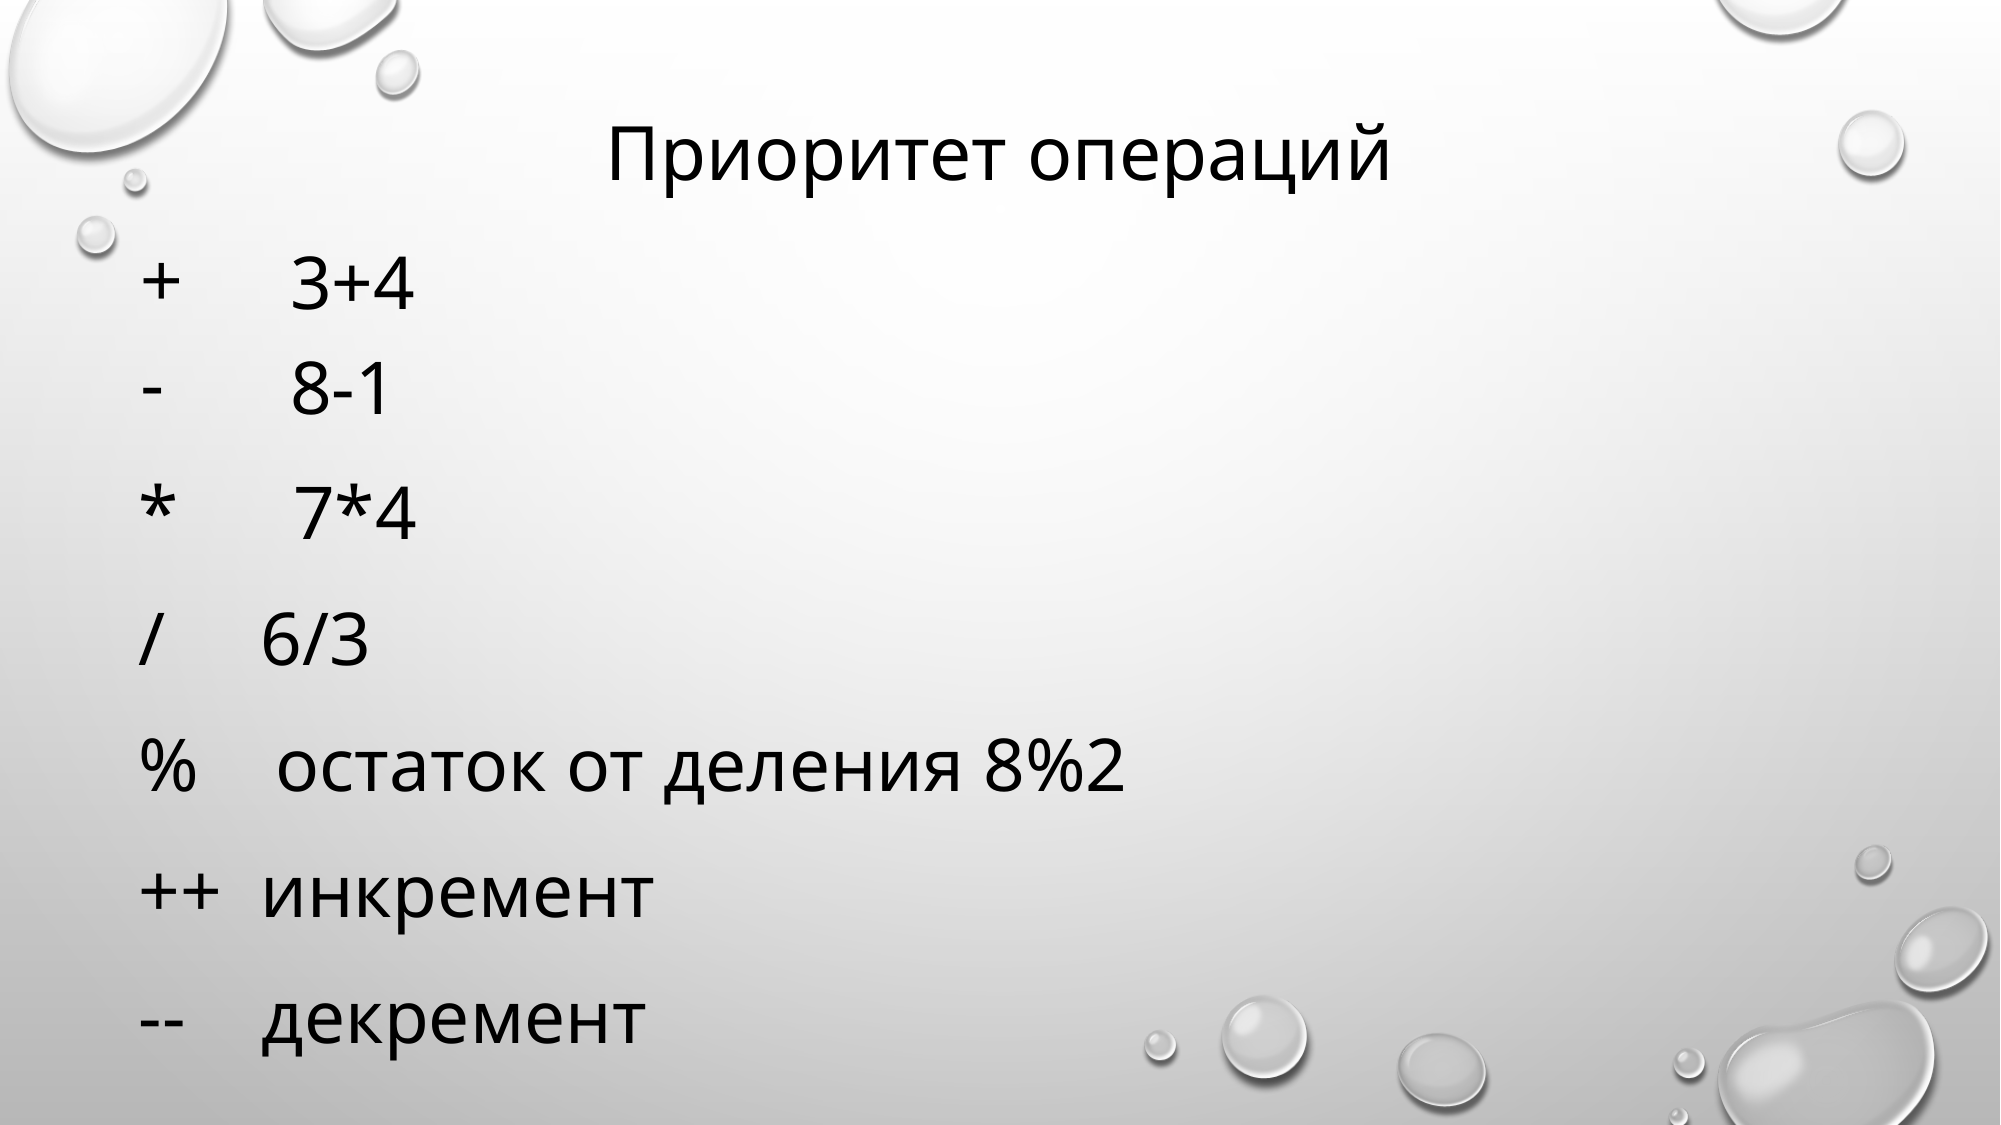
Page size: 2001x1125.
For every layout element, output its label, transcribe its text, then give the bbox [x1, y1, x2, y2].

picture [0, 0, 2000, 1125]
list 3+4 8-1 * 7*4 / 6/3 % остаток от деления 8%2 ++ инкремент -- декремент [124, 211, 1825, 1074]
title Приоритет операций [149, 101, 1851, 212]
